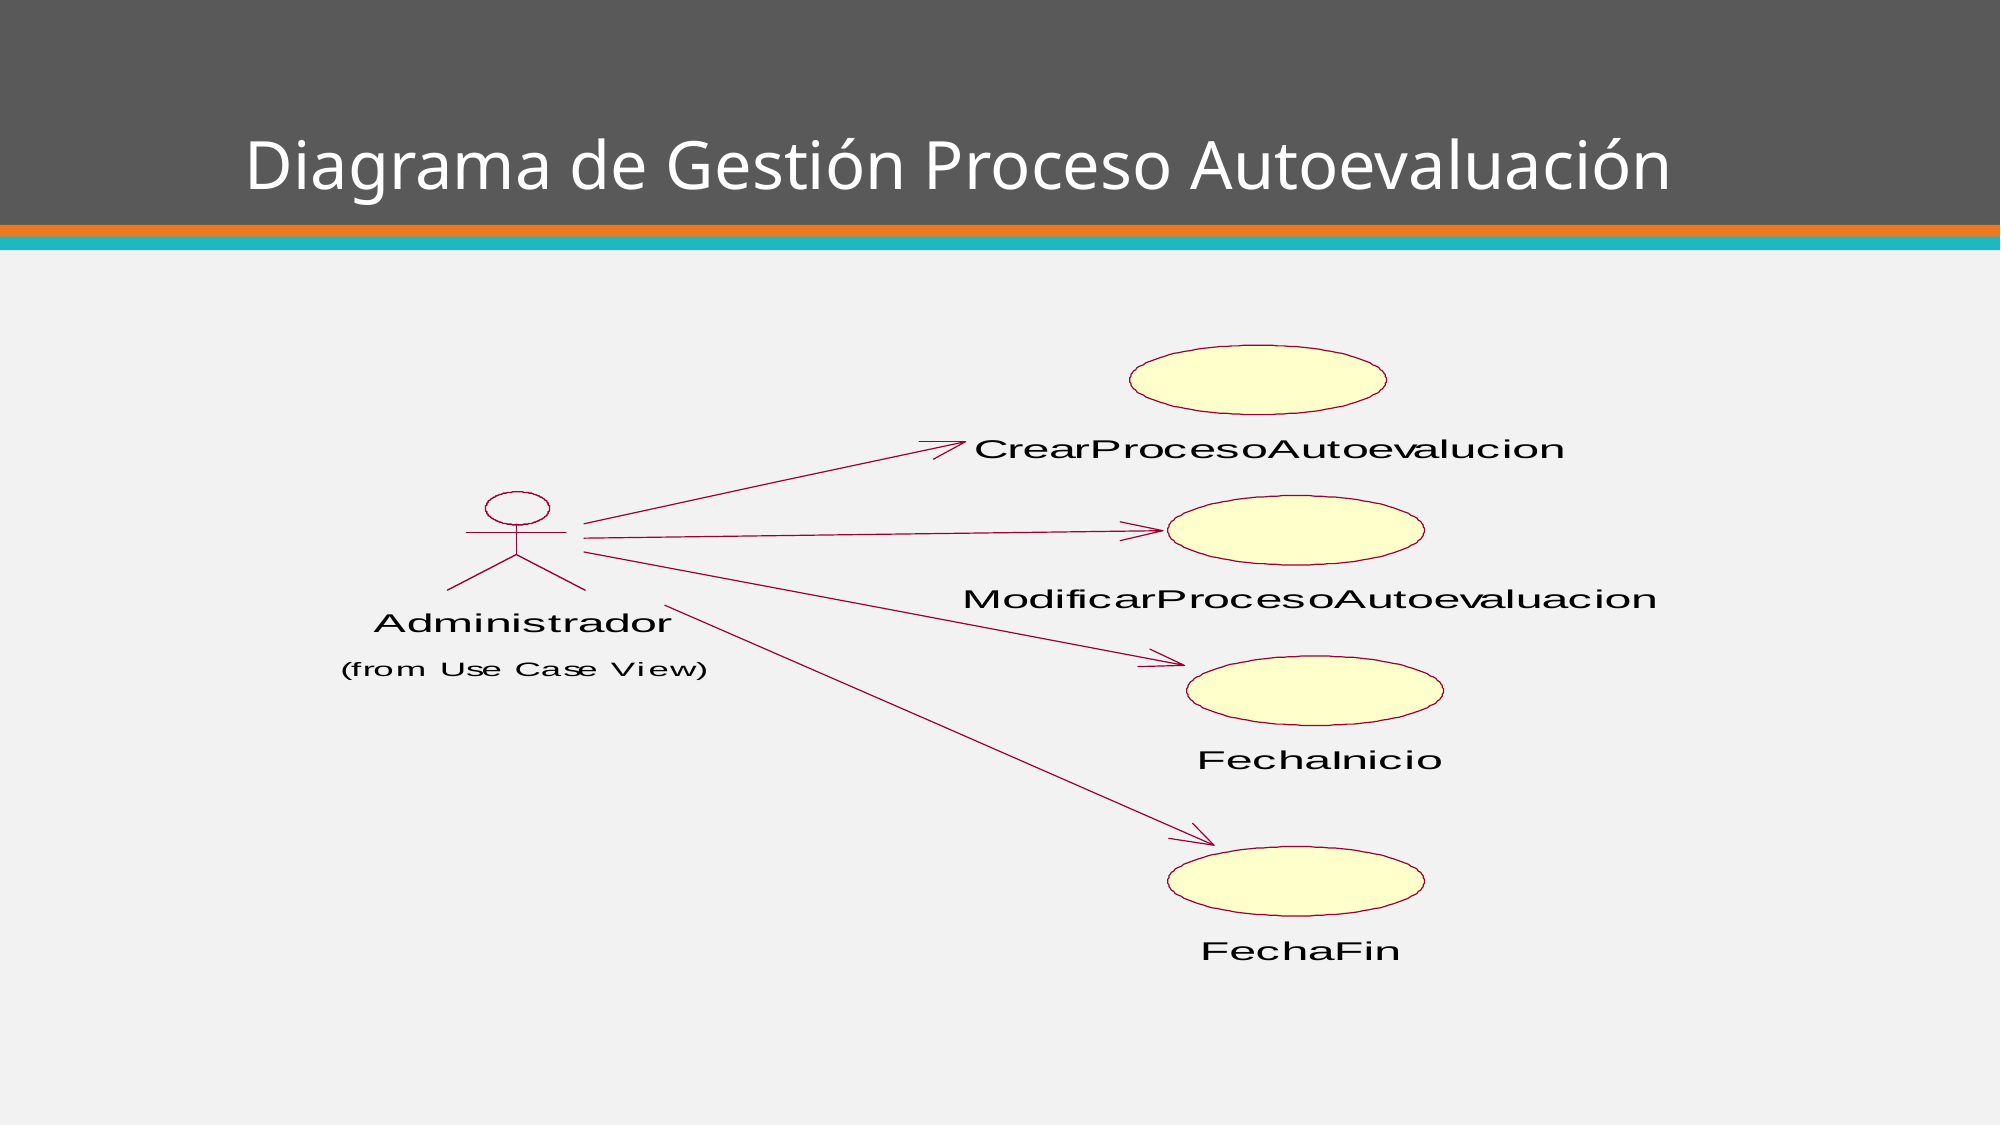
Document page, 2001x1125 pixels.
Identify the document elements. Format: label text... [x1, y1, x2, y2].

title Diagrama de Gestión Proceso Autoevaluación [212, 41, 1788, 212]
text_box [239, 308, 1761, 1034]
